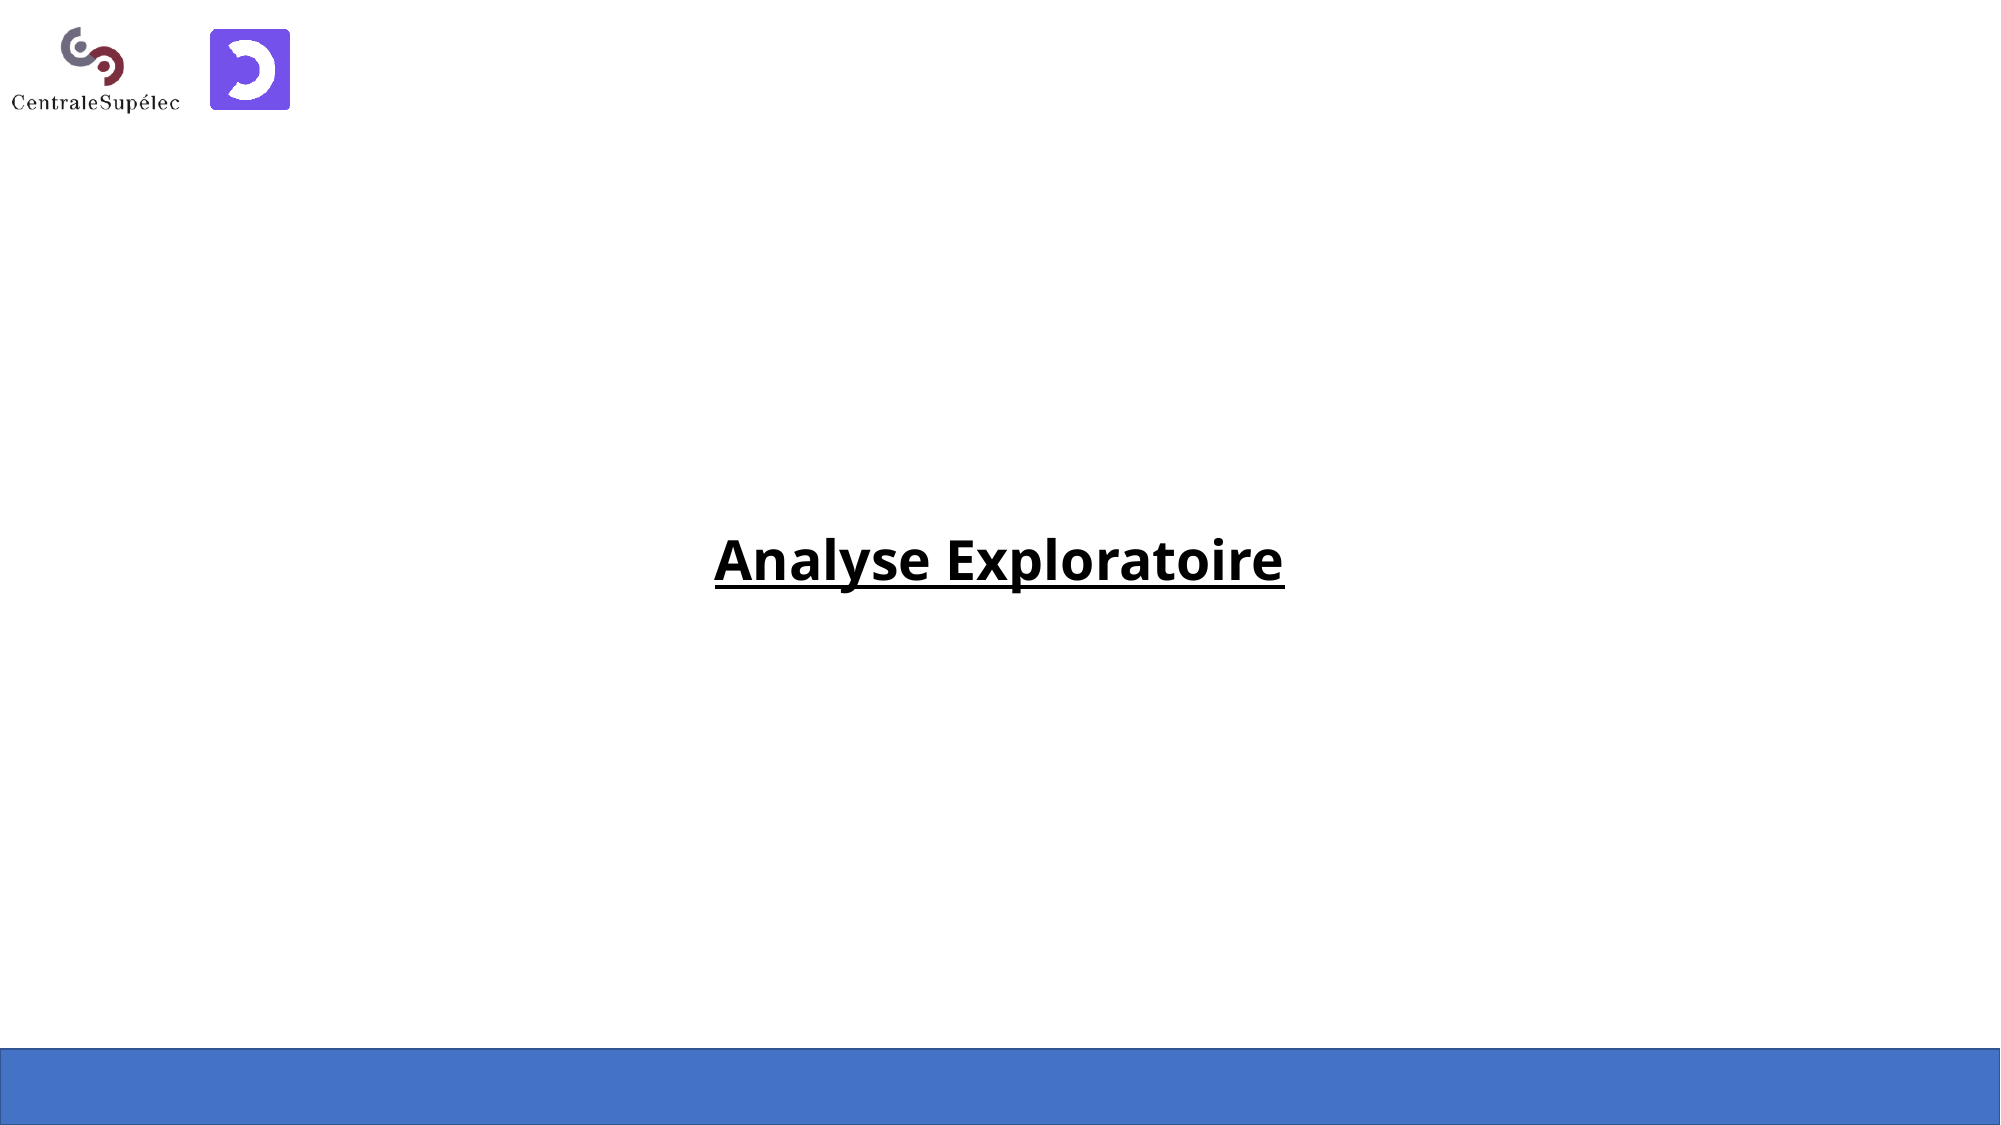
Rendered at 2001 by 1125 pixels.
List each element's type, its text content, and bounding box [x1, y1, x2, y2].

text_box [0, 1048, 2000, 1125]
picture [0, 25, 194, 114]
title Analyse Exploratoire [335, 524, 1665, 601]
picture [210, 29, 290, 110]
